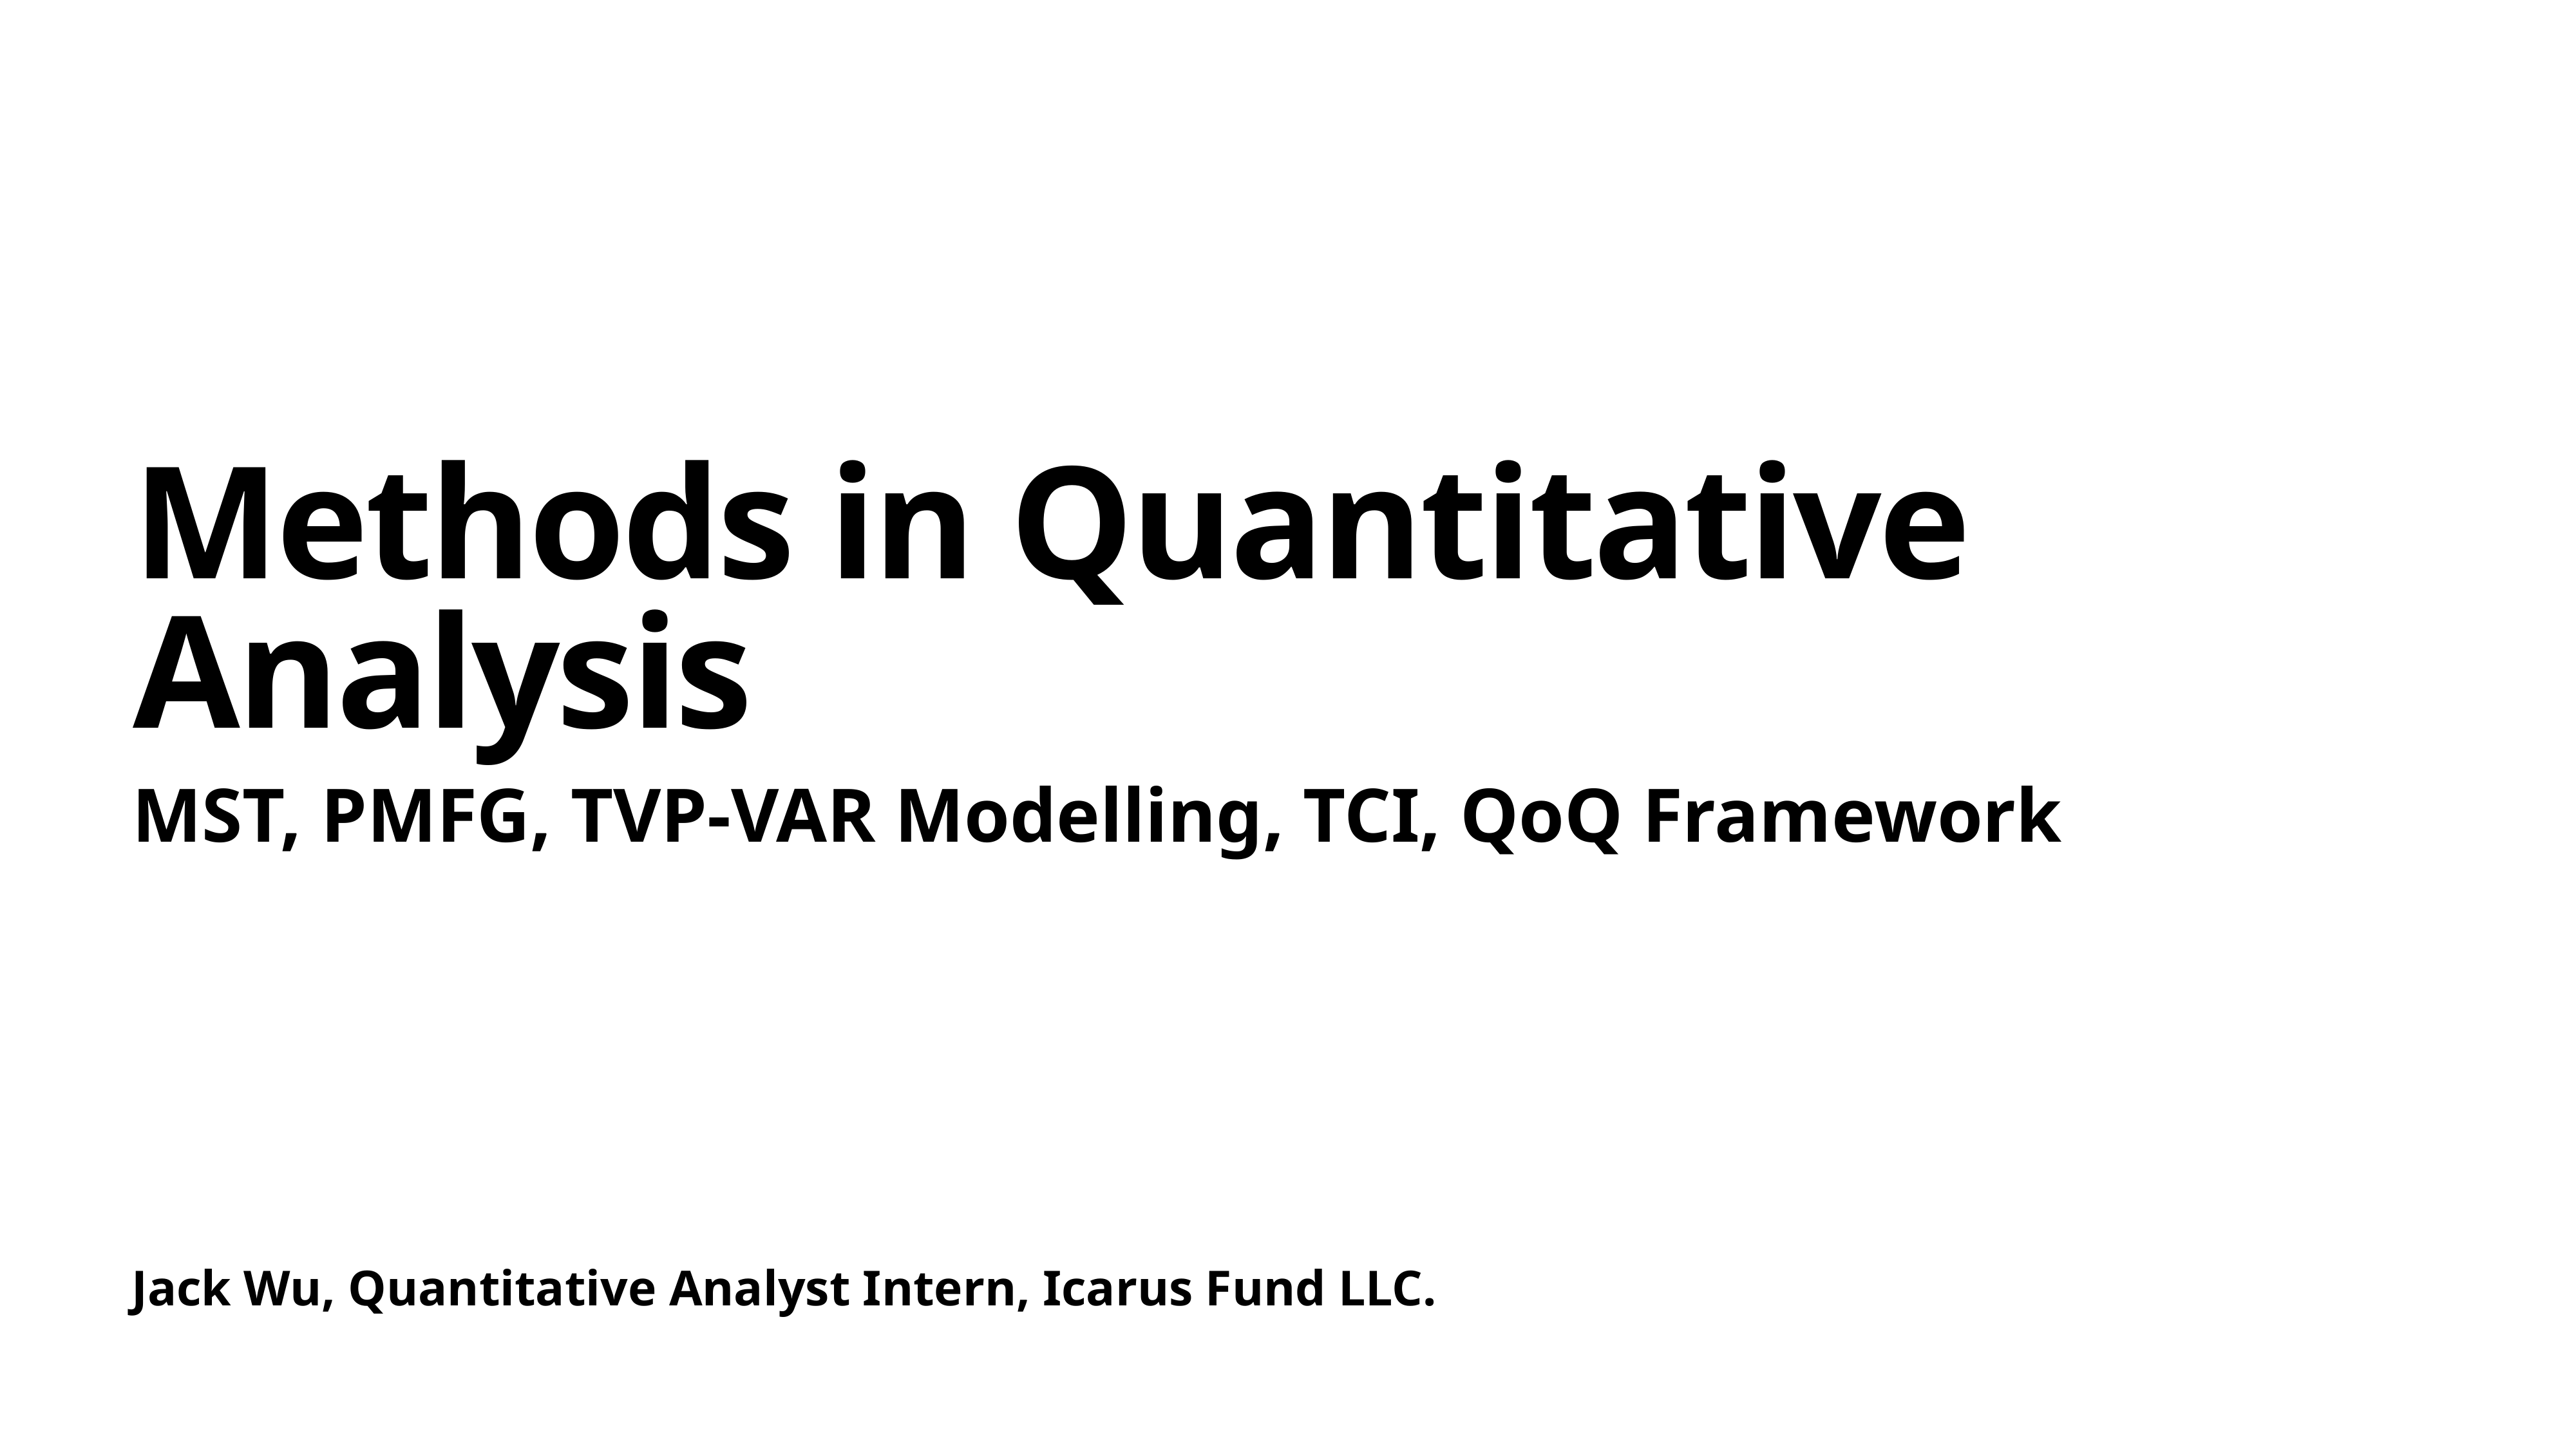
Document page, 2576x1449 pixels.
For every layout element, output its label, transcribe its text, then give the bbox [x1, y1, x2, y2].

title Methods in Quantitative Analysis [127, 271, 2571, 764]
subtitle MST, PMFG, TVP-VAR Modelling, TCI, QoQ Framework [126, 762, 2448, 965]
list Jack Wu, Quantitative Analyst Intern, Icarus Fund LLC. [126, 1252, 2448, 1321]
